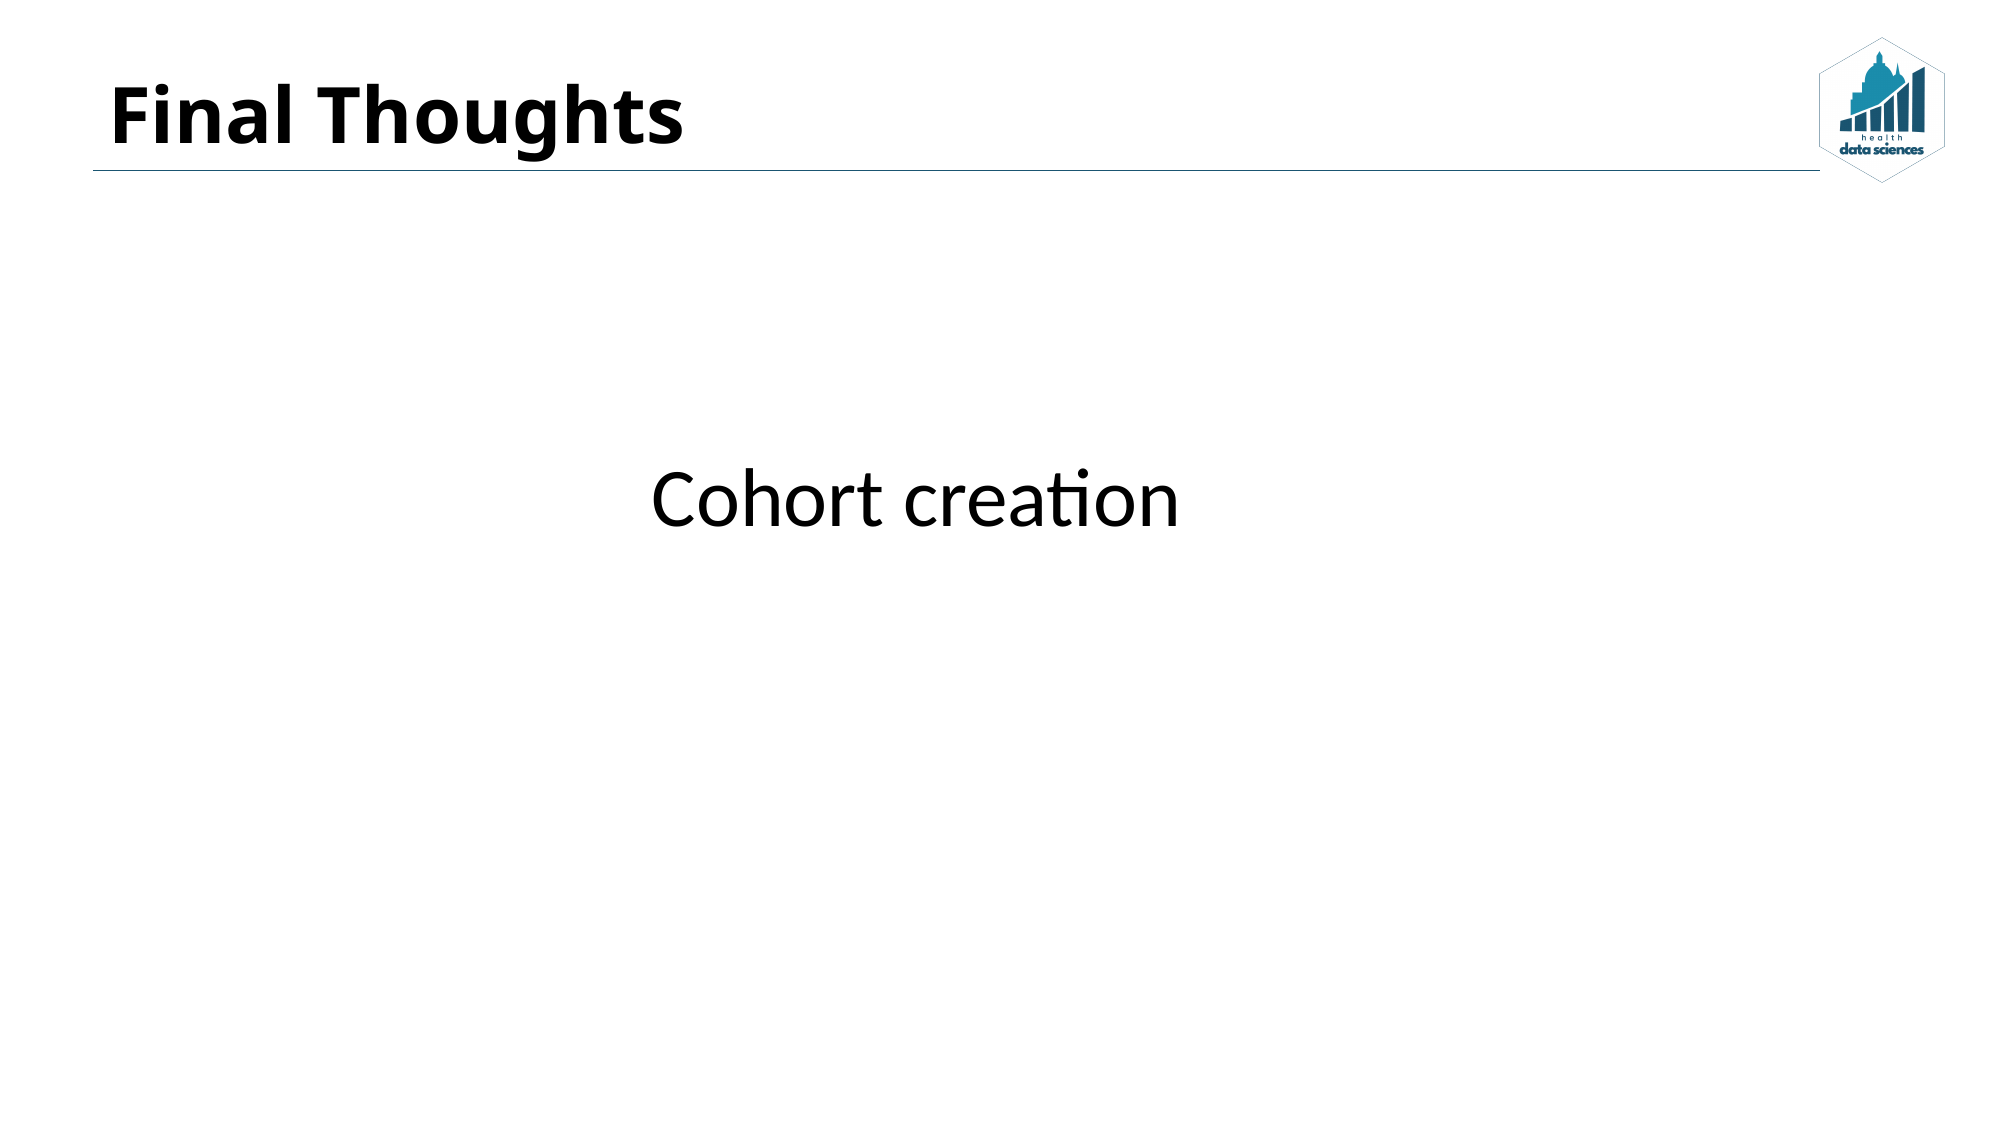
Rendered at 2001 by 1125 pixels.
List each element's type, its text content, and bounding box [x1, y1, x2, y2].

text_box Cohort creation [0, 435, 1917, 551]
picture [1819, 37, 1945, 183]
title Final Thoughts [93, 68, 1819, 168]
